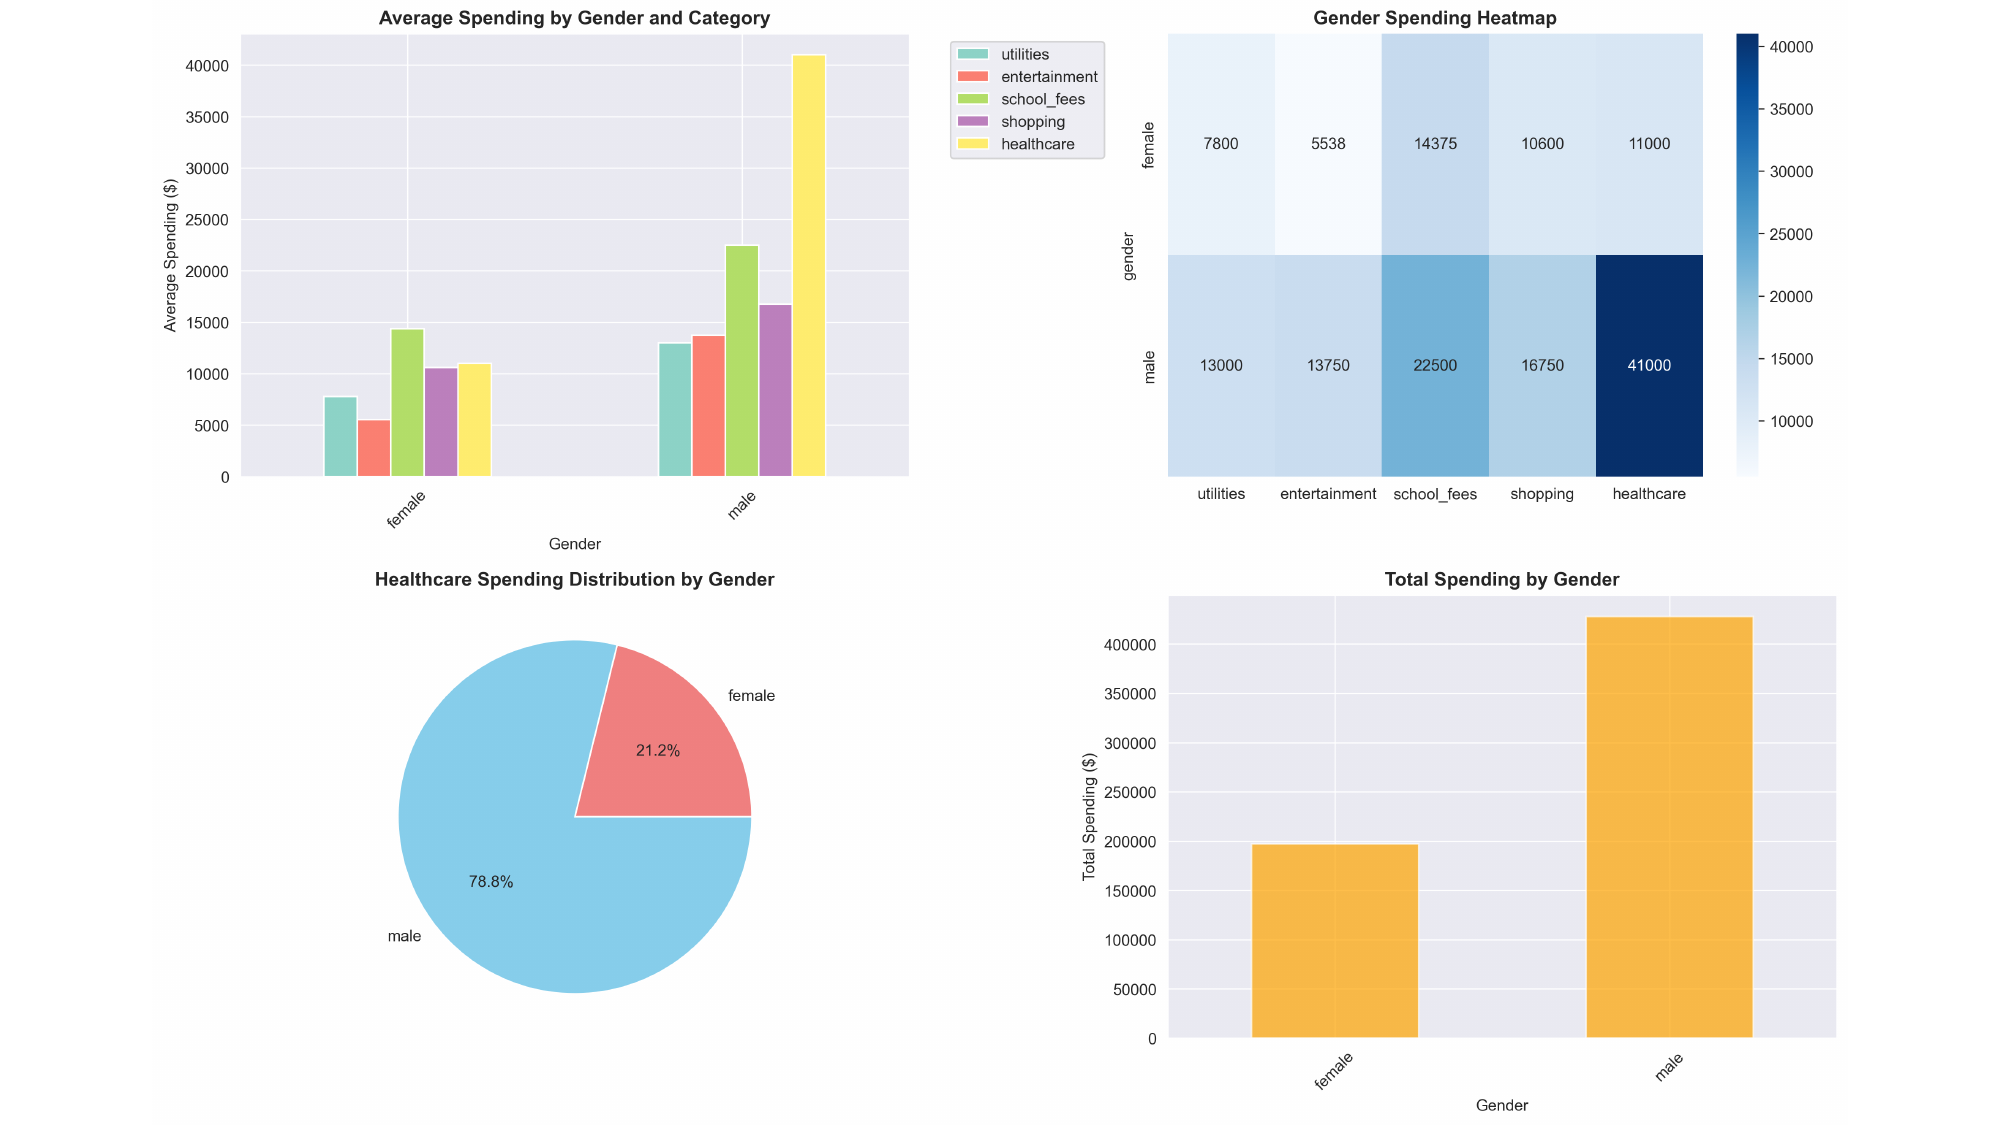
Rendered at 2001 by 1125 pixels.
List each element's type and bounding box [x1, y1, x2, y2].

picture [151, 0, 1848, 1125]
